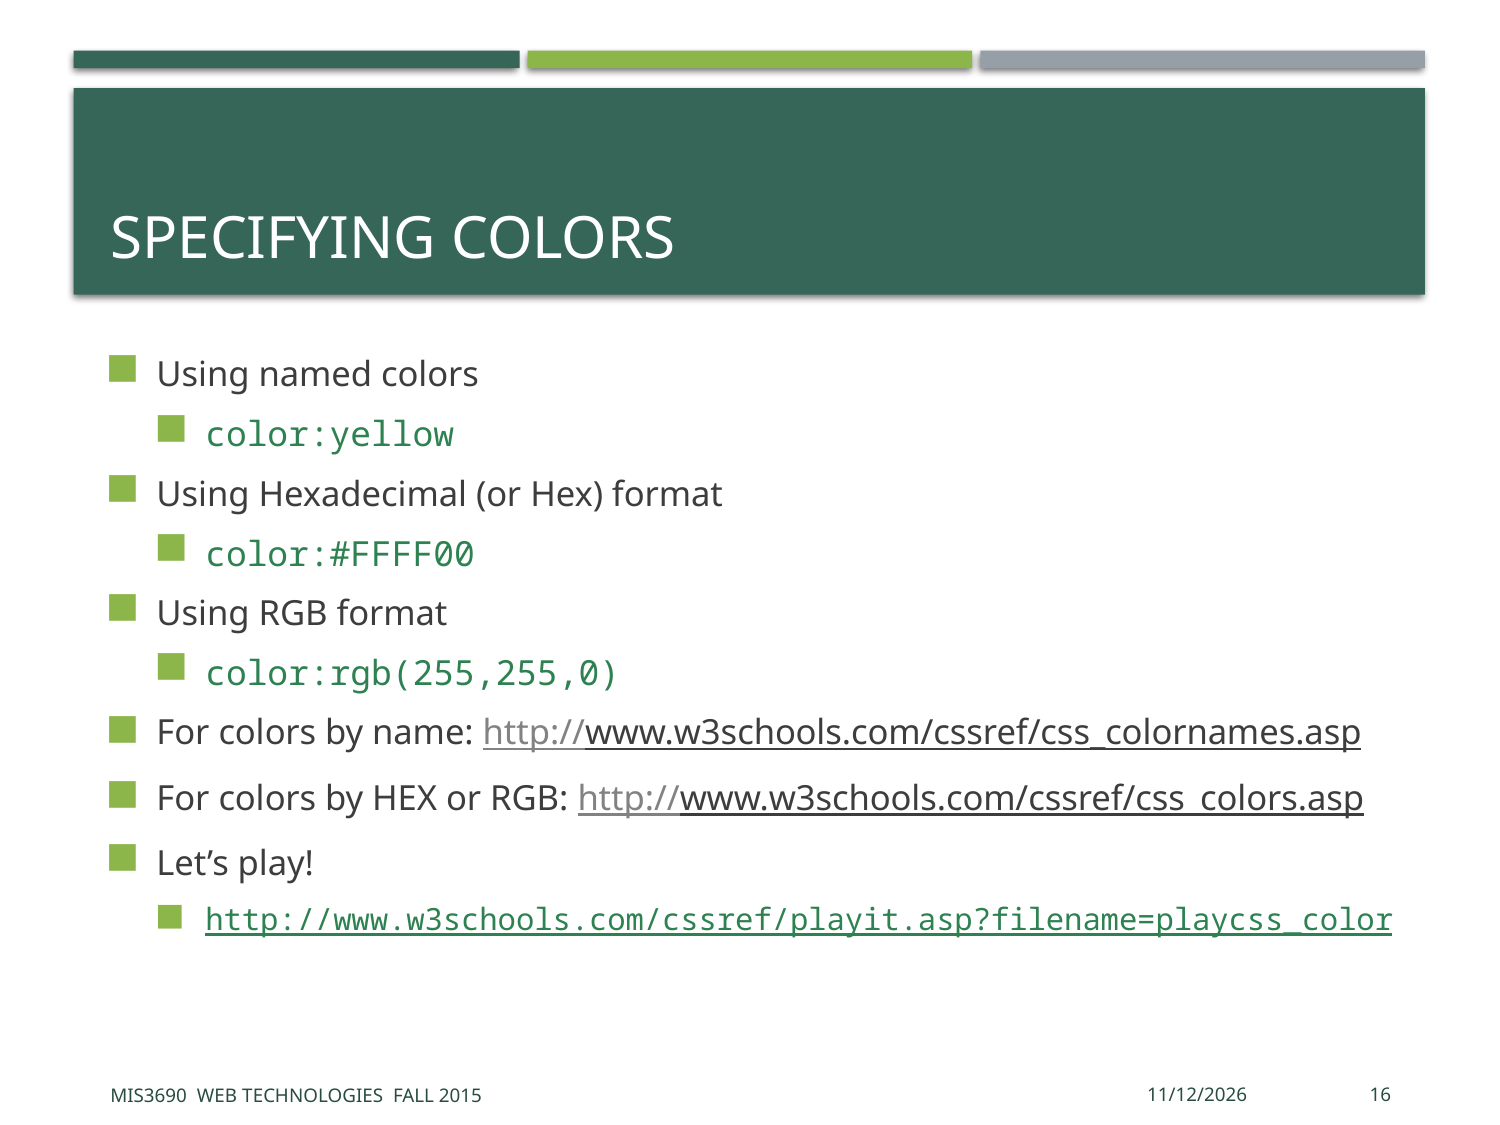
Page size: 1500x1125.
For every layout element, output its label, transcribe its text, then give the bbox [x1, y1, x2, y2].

footer MIS3690 Web Technologies Fall 2015 [95, 1064, 895, 1125]
slide_number 16 [1279, 1065, 1406, 1125]
title Specifying colors [95, 99, 1406, 278]
list Using named colors color:yellow Using Hexadecimal (or Hex) format color:#FFFF00 Using RGB format color:rgb(255,255,0) For colors by name: http://www.w3schools.com/cssref/css_colornames.asp For colors by HEX or RGB: http://www.w3schools.com/cssref/css_colors.asp Let’s play! http://www.w3schools.com/cssref/playit.asp?filename=playcss_color [95, 344, 1425, 1038]
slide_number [911, 1065, 1262, 1125]
